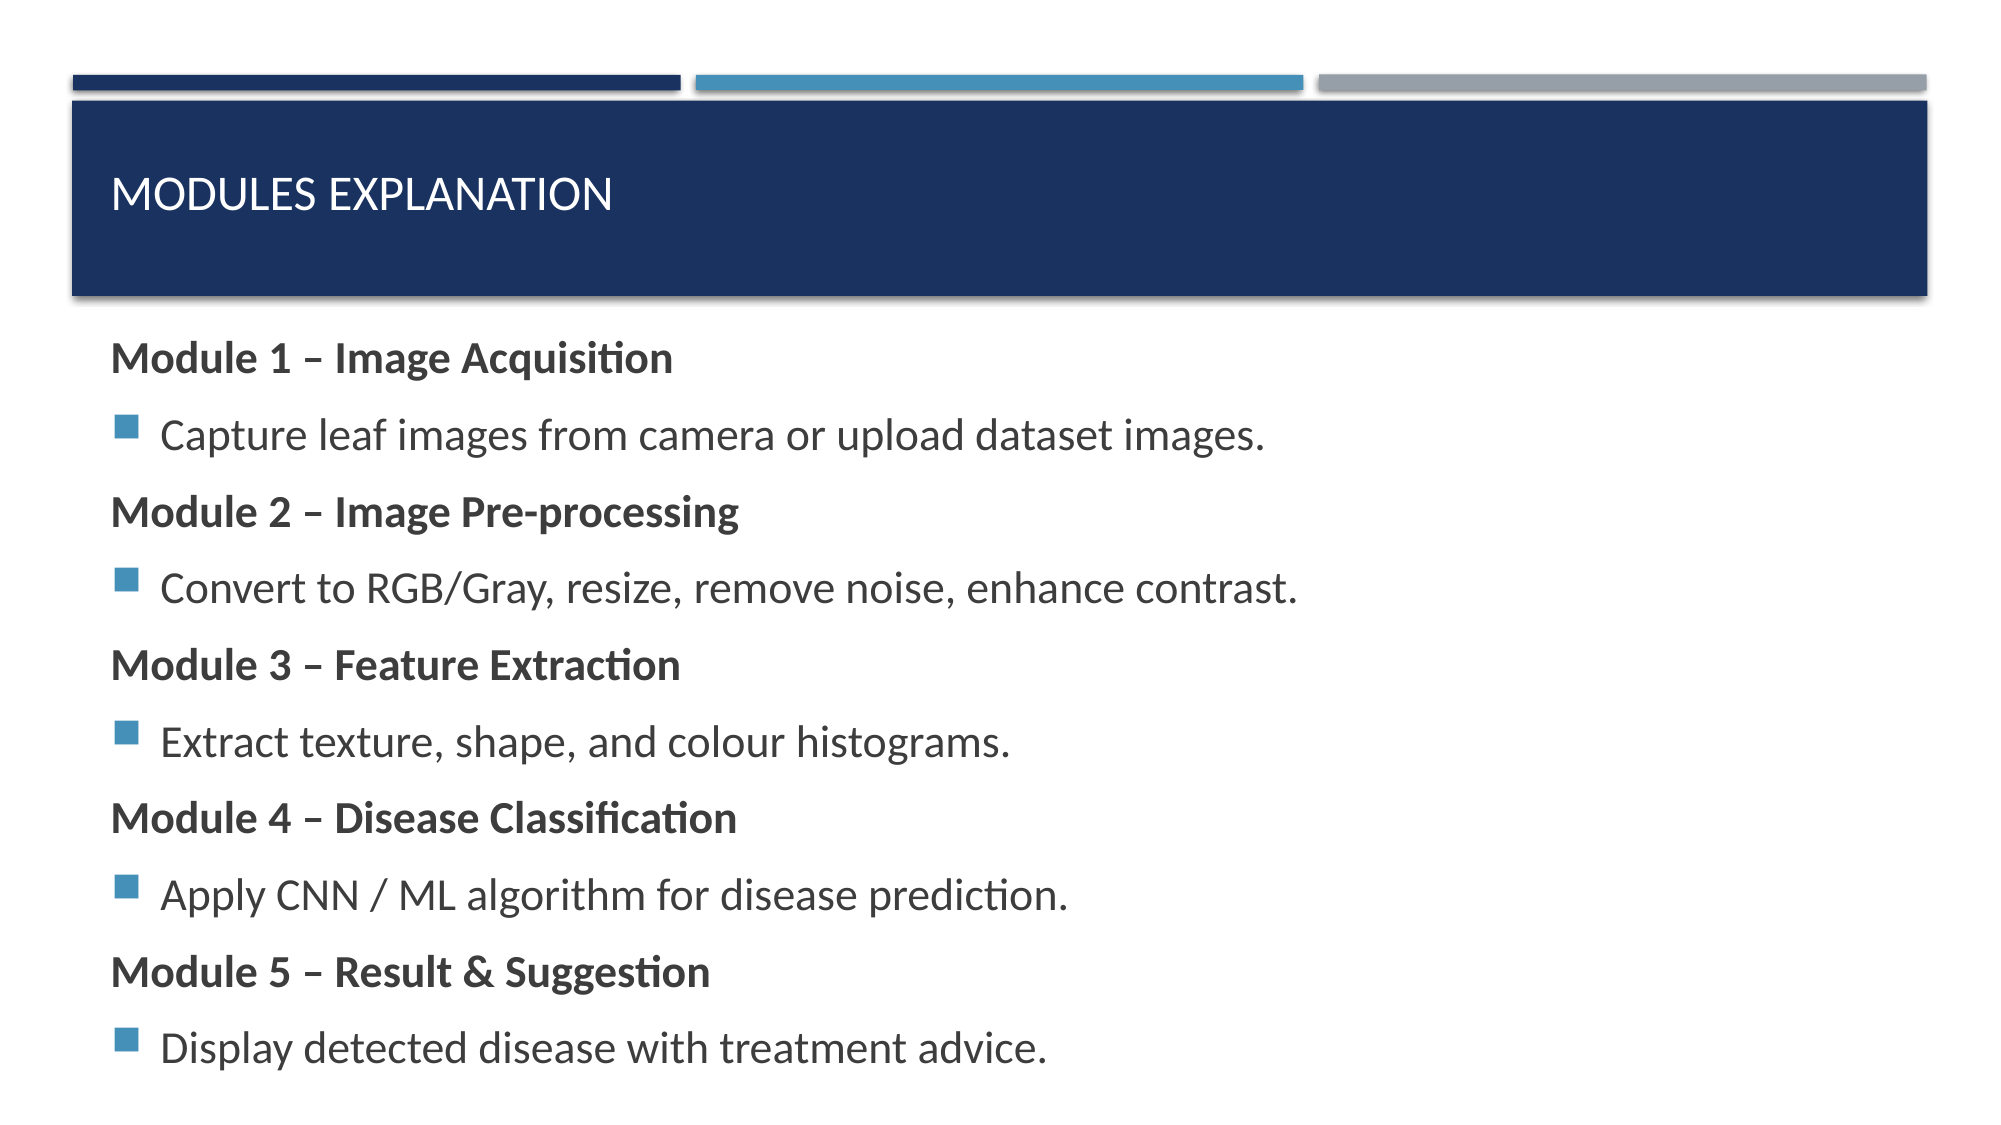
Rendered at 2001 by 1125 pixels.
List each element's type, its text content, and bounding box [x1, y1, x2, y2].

title MODULES EXPLANATION [95, 61, 1905, 229]
list Module 1 – Image Acquisition Capture leaf images from camera or upload dataset images. Module 2 – Image Pre-processing Convert to RGB/Gray, resize, remove noise, enhance contrast. Module 3 – Feature Extraction Extract texture, shape, and colour histograms. Module 4 – Disease Classification Apply CNN / ML algorithm for disease prediction. Module 5 – Result & Suggestion Display detected disease with treatment advice. [95, 414, 1905, 1063]
